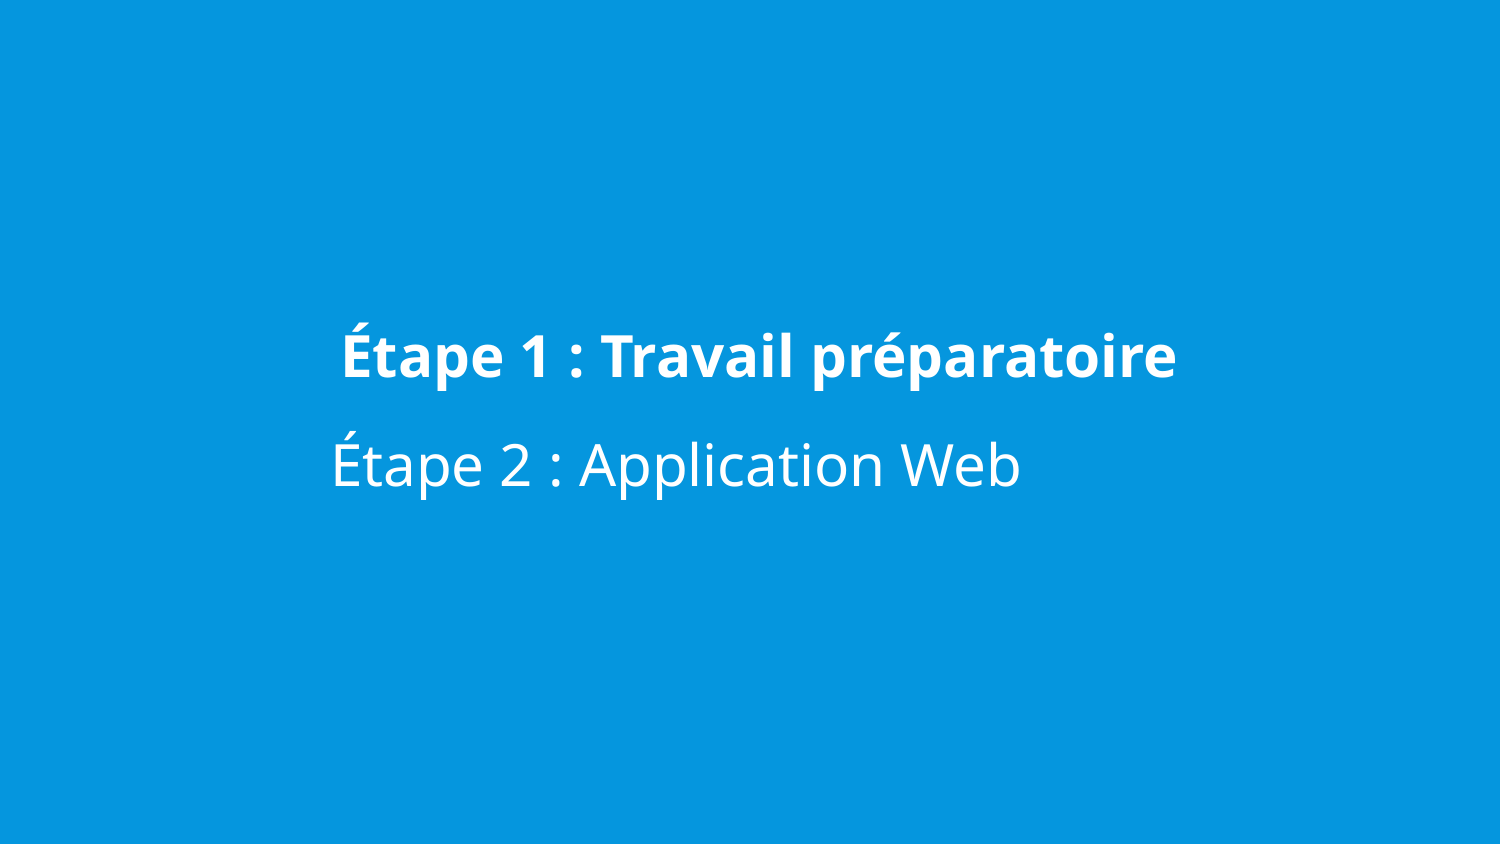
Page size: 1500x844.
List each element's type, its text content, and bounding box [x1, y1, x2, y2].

text_box [51, 411, 1449, 542]
subtitle Étape 2 : Application Web [0, 412, 1367, 544]
text_box Étape 1 : Travail préparatoire [51, 303, 1449, 411]
